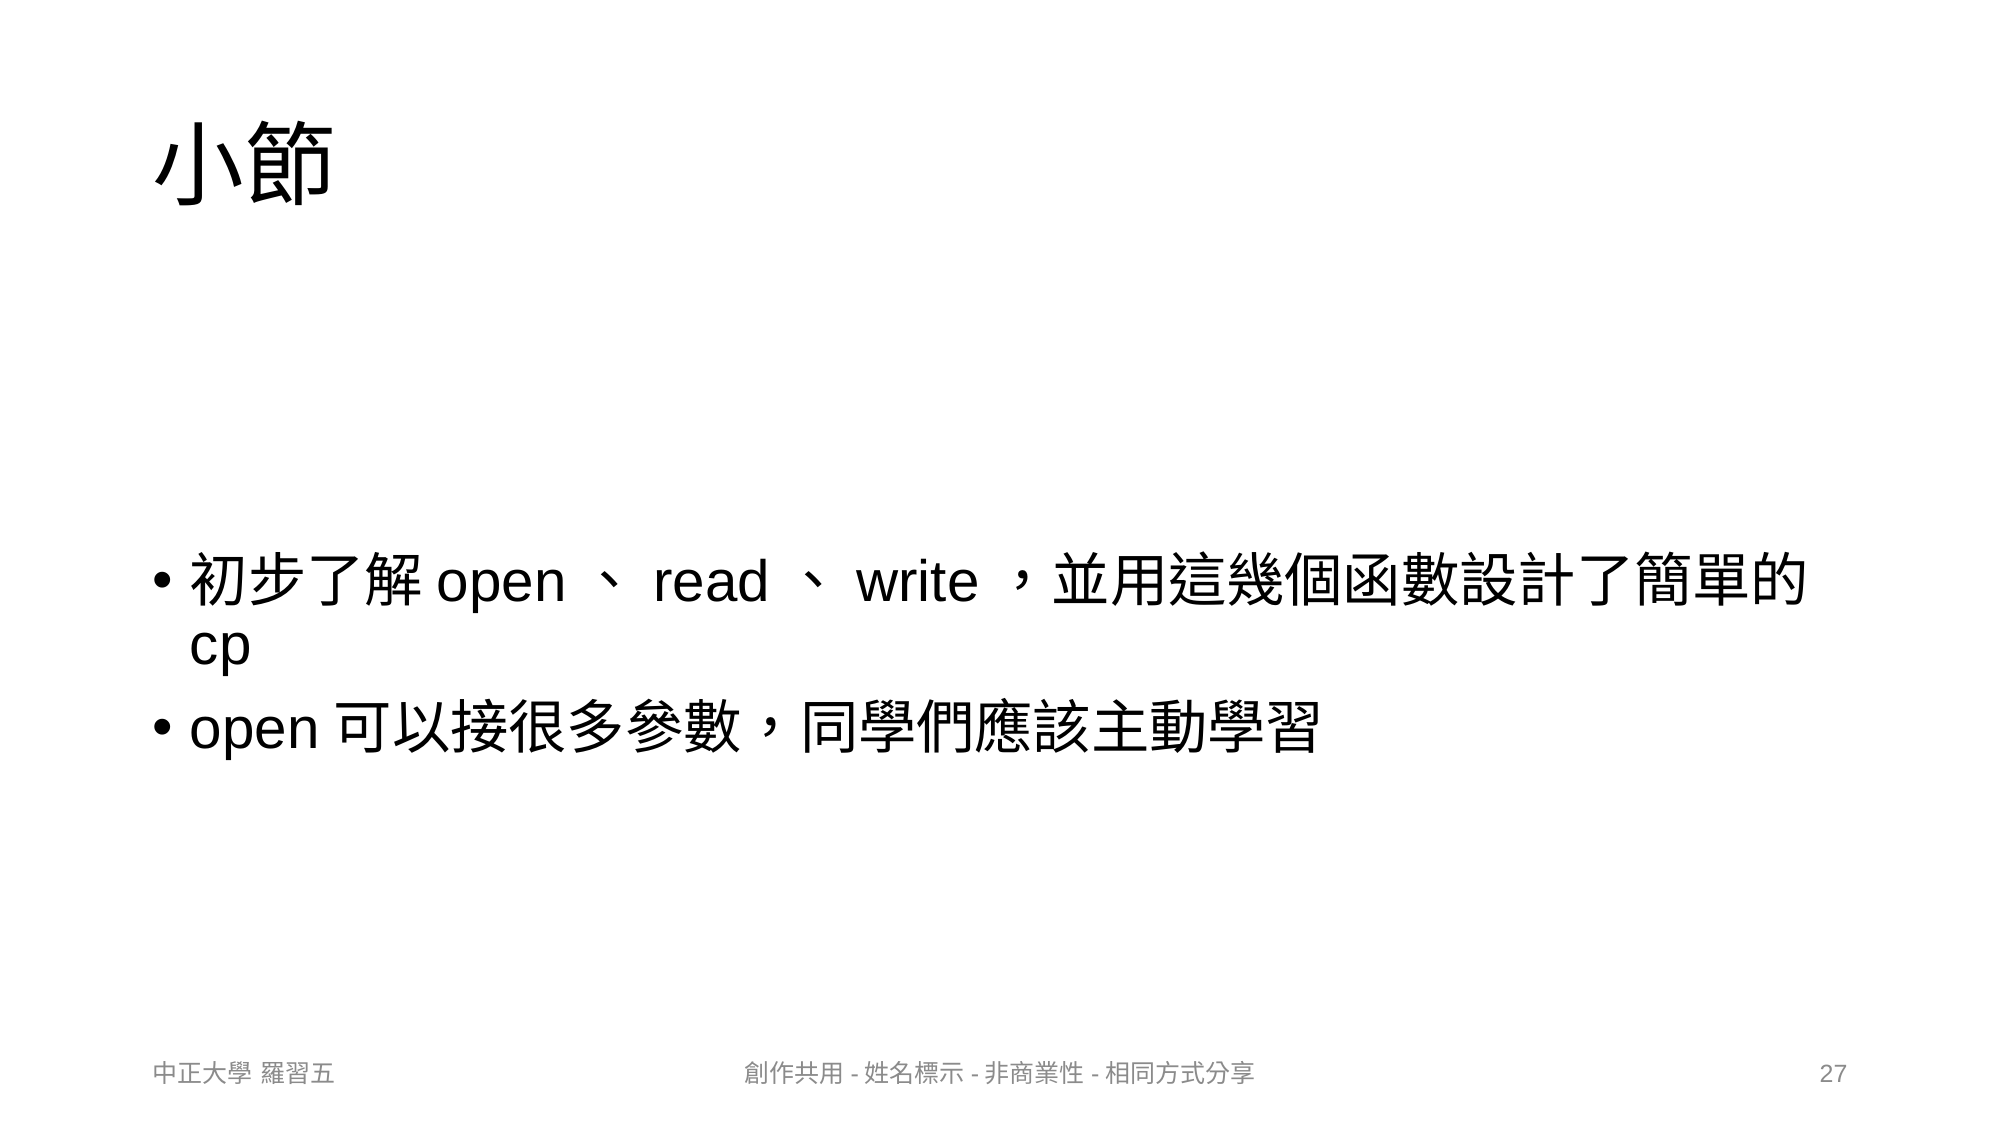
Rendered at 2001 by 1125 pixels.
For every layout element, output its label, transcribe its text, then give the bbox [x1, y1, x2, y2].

slide_number 27 [1412, 1042, 1863, 1103]
list 初步了解open、read、write，並用這幾個函數設計了簡單的cp open可以接很多參數，同學們應該主動學習 [137, 299, 1863, 1014]
footer 創作共用-姓名標示-非商業性-相同方式分享 [662, 1042, 1338, 1103]
title 小節 [137, 59, 1863, 278]
slide_number 中正大學 羅習五 [137, 1042, 588, 1103]
